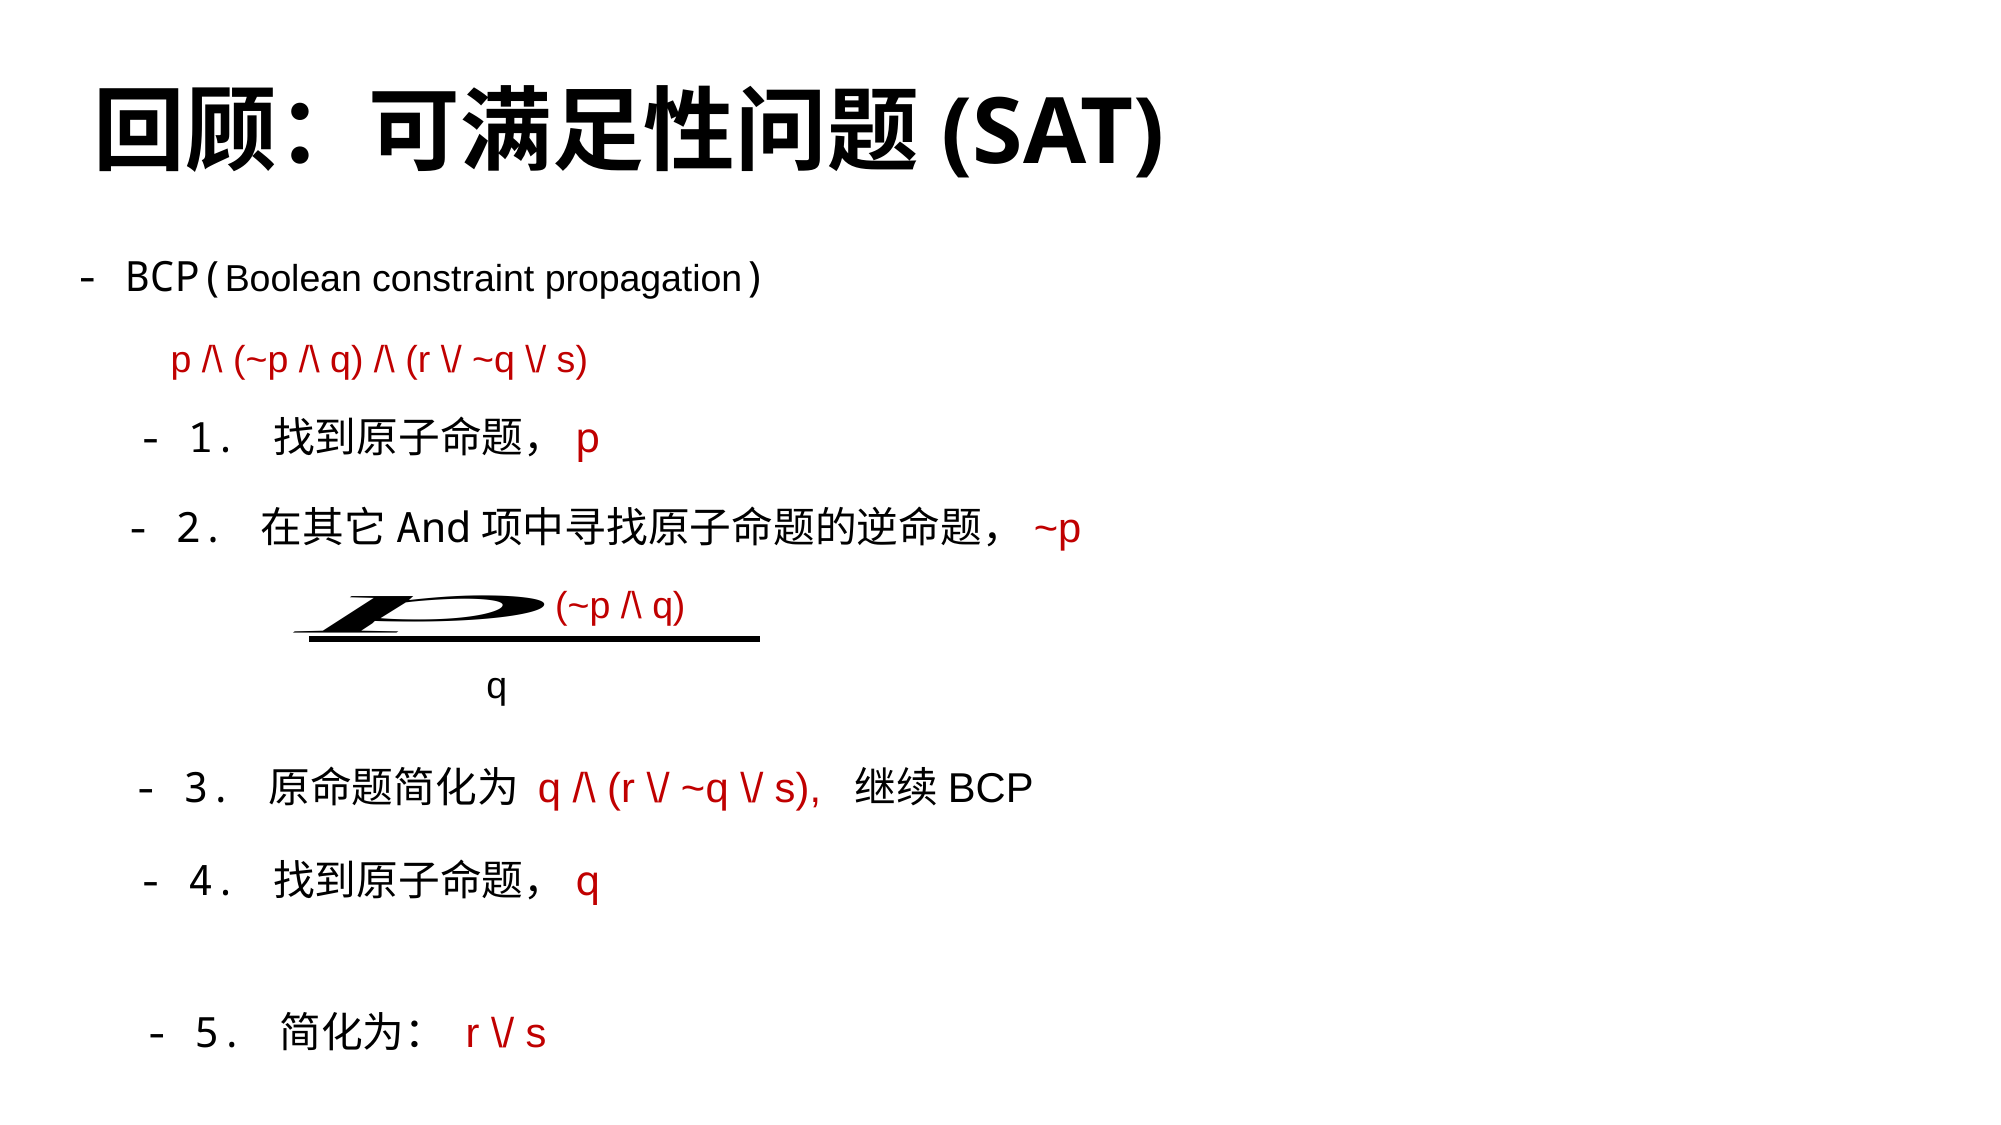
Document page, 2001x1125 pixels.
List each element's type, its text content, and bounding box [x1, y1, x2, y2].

text_box (~p /\ q) [498, 573, 799, 634]
text_box - 2. 在其它And项中寻找原子命题的逆命题，~p [110, 493, 1108, 558]
text_box - 1. 找到原子命题，p [123, 403, 616, 469]
text_box q [471, 653, 772, 714]
text_box - BCP(Boolean constraint propagation) [59, 242, 782, 308]
title 回顾：可满足性问题(SAT) [78, 25, 1804, 243]
text_box - 3. 原命题简化为 q /\ (r \/ ~q \/ s), 继续BCP [118, 753, 1049, 818]
text_box - 5. 简化为： r \/ s [129, 998, 587, 1064]
text_box p /\ (~p /\ q) /\ (r \/ ~q \/ s) [145, 328, 604, 388]
text_box - 4. 找到原子命题，q [123, 846, 616, 911]
